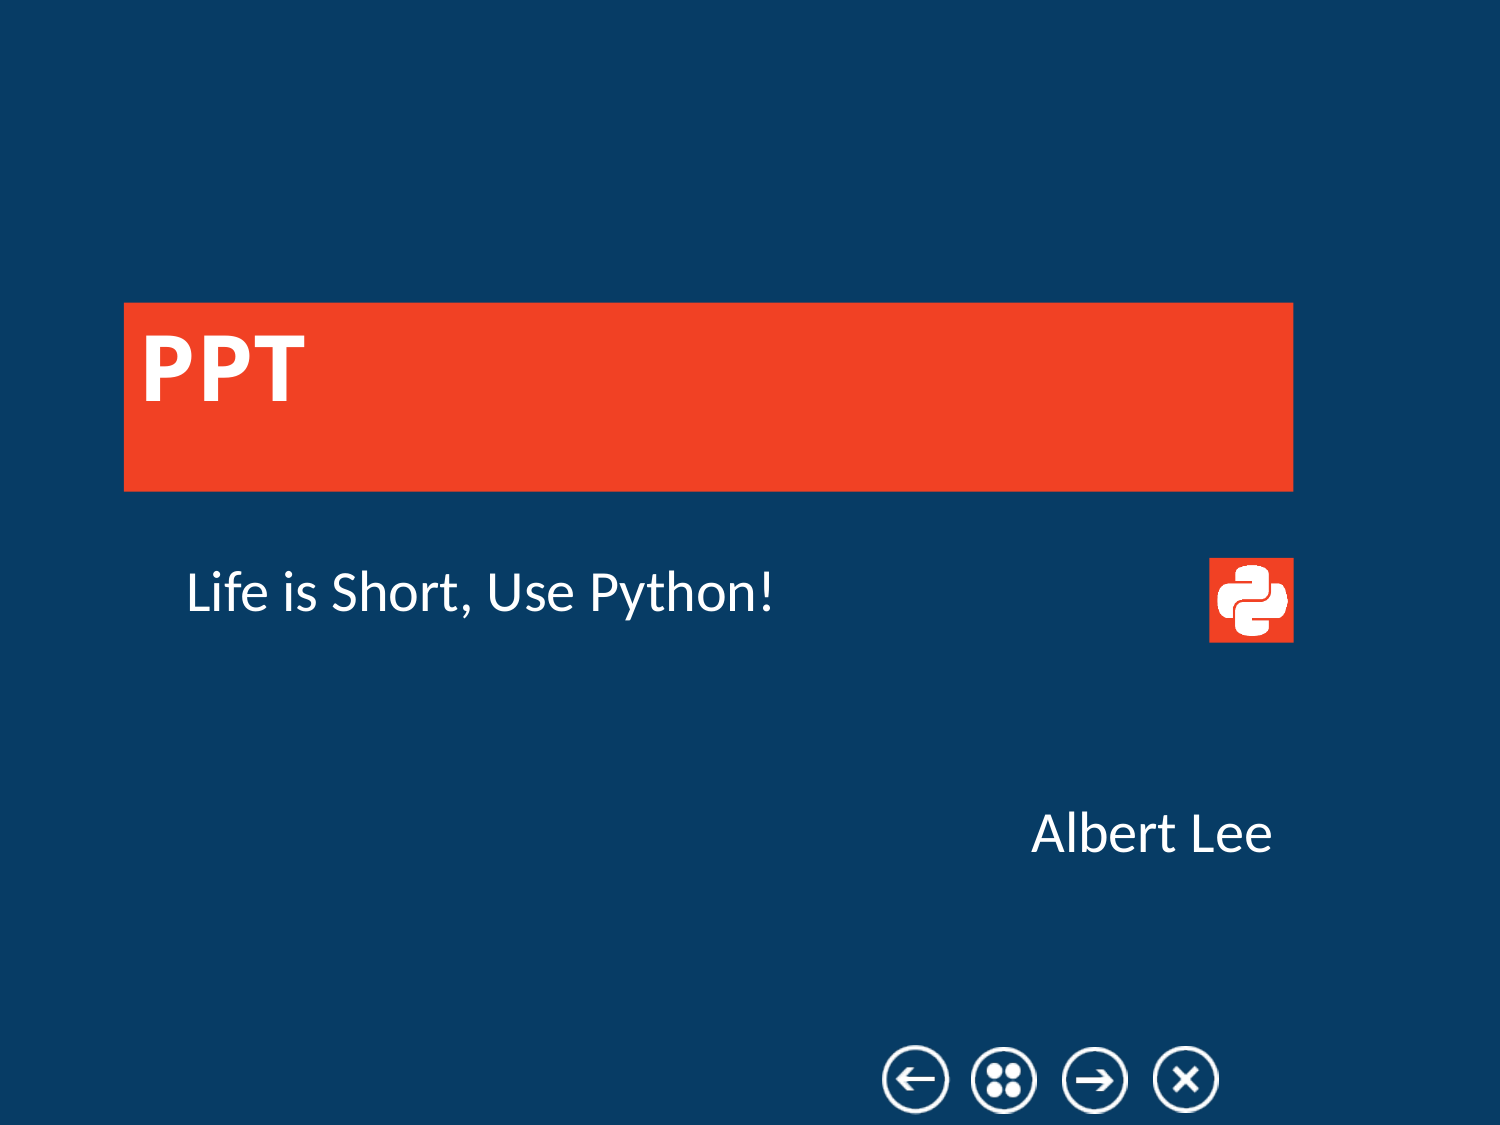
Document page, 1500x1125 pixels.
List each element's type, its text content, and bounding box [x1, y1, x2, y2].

picture [1153, 1046, 1219, 1113]
picture [971, 1047, 1037, 1114]
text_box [1201, 556, 1302, 643]
picture [1062, 1047, 1128, 1114]
subtitle Life is Short, Use Python! [171, 545, 1349, 730]
text_box Albert Lee [123, 786, 1302, 972]
title PPT [123, 302, 1294, 492]
picture [882, 1045, 951, 1115]
